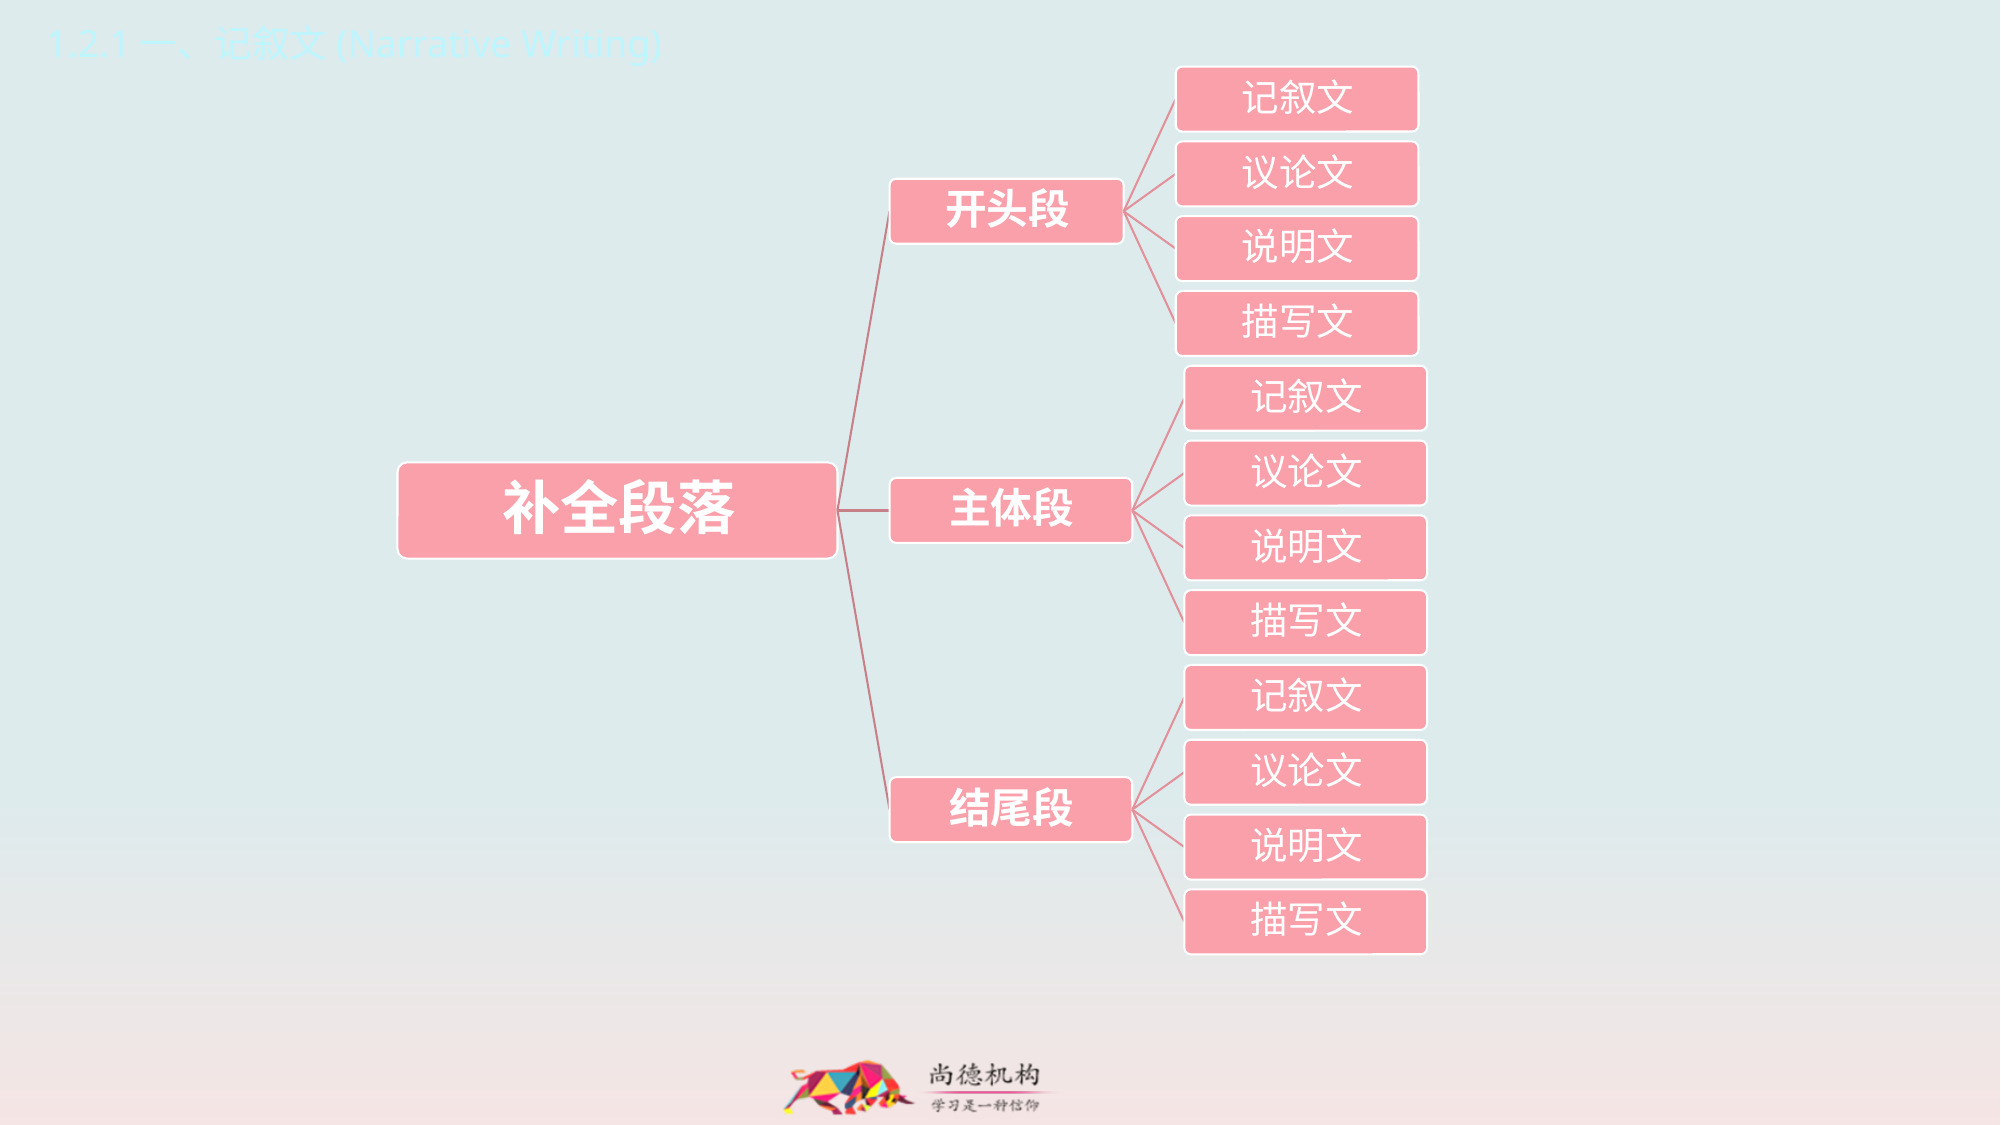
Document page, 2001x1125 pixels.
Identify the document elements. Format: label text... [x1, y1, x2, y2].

text_box 1.2.1一、记叙文(Narrative Writing) [31, 12, 677, 73]
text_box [109, 65, 1716, 955]
picture [775, 1053, 1225, 1125]
